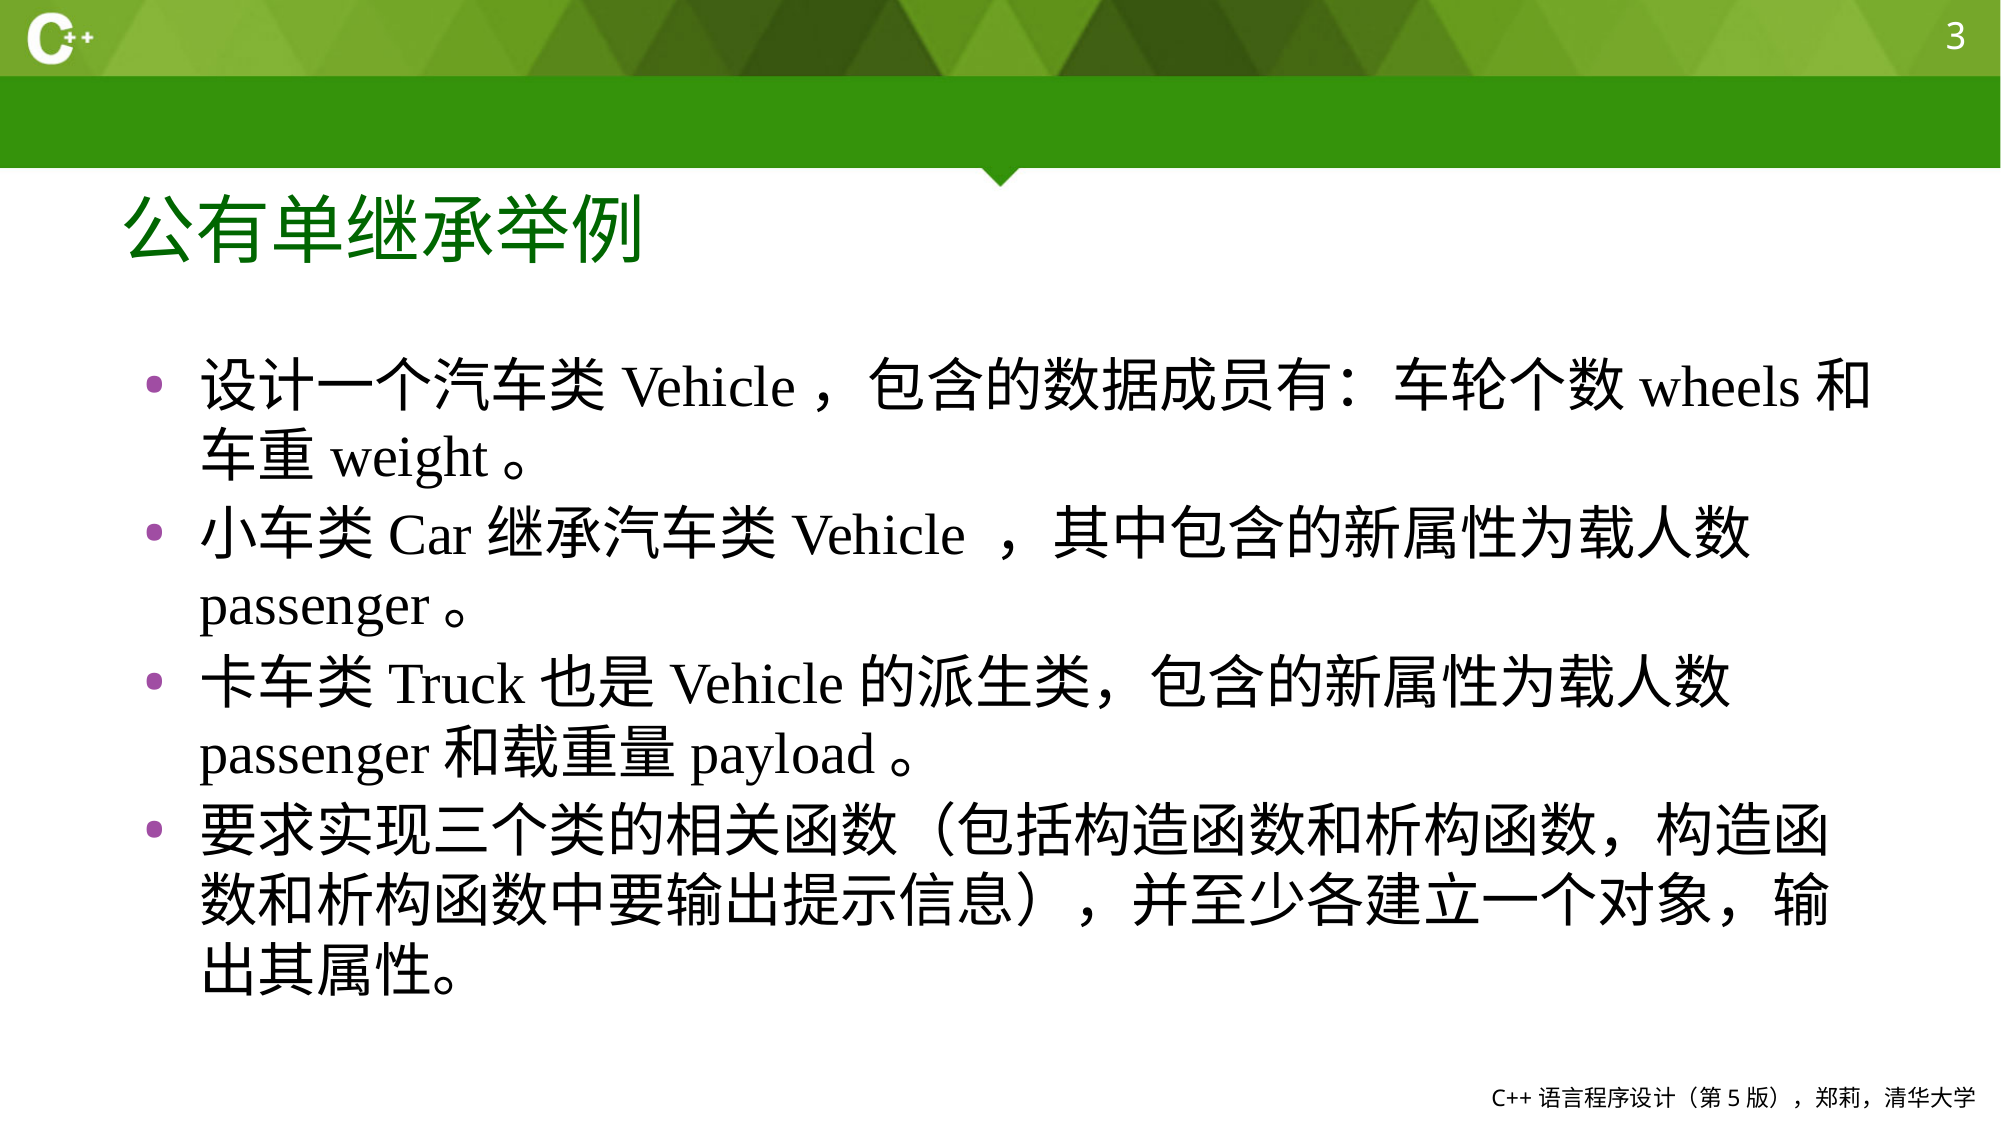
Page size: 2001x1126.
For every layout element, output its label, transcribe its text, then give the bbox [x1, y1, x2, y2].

title 公有单继承举例 [99, 139, 1901, 315]
slide_number 3 [1531, 7, 1983, 68]
list 设计一个汽车类Vehicle，包含的数据成员有：车轮个数wheels和车重weight。 小车类Car继承汽车类Vehicle ，其中包含的新属性为载人数passenger。 卡车类Truck也是Vehicle的派生类，包含的新属性为载人数passenger和载重量payload。 要求实现三个类的相关函数（包括构造函数和析构函数，构造函数和析构函数中要输出提示信息），并至少各建立一个对象，输出其属性。 [99, 338, 1901, 1079]
picture [0, 0, 2001, 1126]
